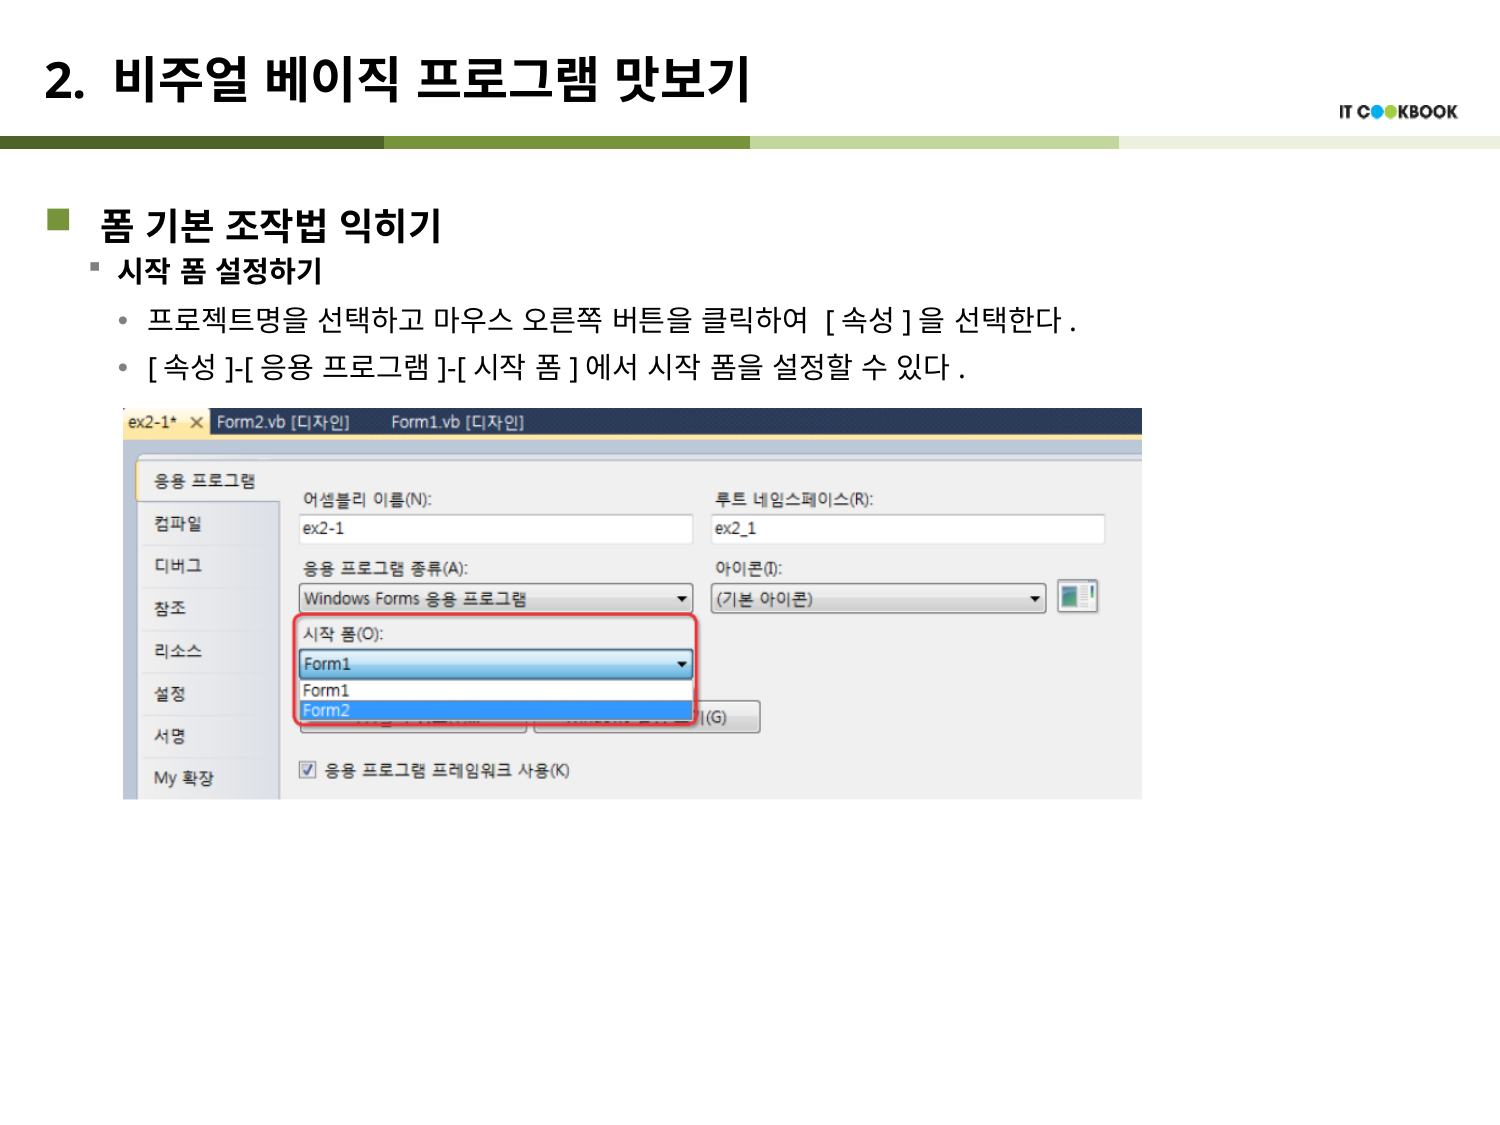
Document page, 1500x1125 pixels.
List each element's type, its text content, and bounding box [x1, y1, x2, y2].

list 폼 기본 조작법 익히기 시작 폼 설정하기 프로젝트명을 선택하고 마우스 오른쪽 버튼을 클릭하여 [속성]을 선택한다. [속성]-[응용 프로그램]-[시작 폼]에서 시작 폼을 설정할 수 있다. [29, 172, 1459, 1095]
picture [1340, 105, 1459, 120]
picture [123, 408, 1142, 803]
title 2. 비주얼 베이직 프로그램 맛보기 [29, 32, 1312, 124]
